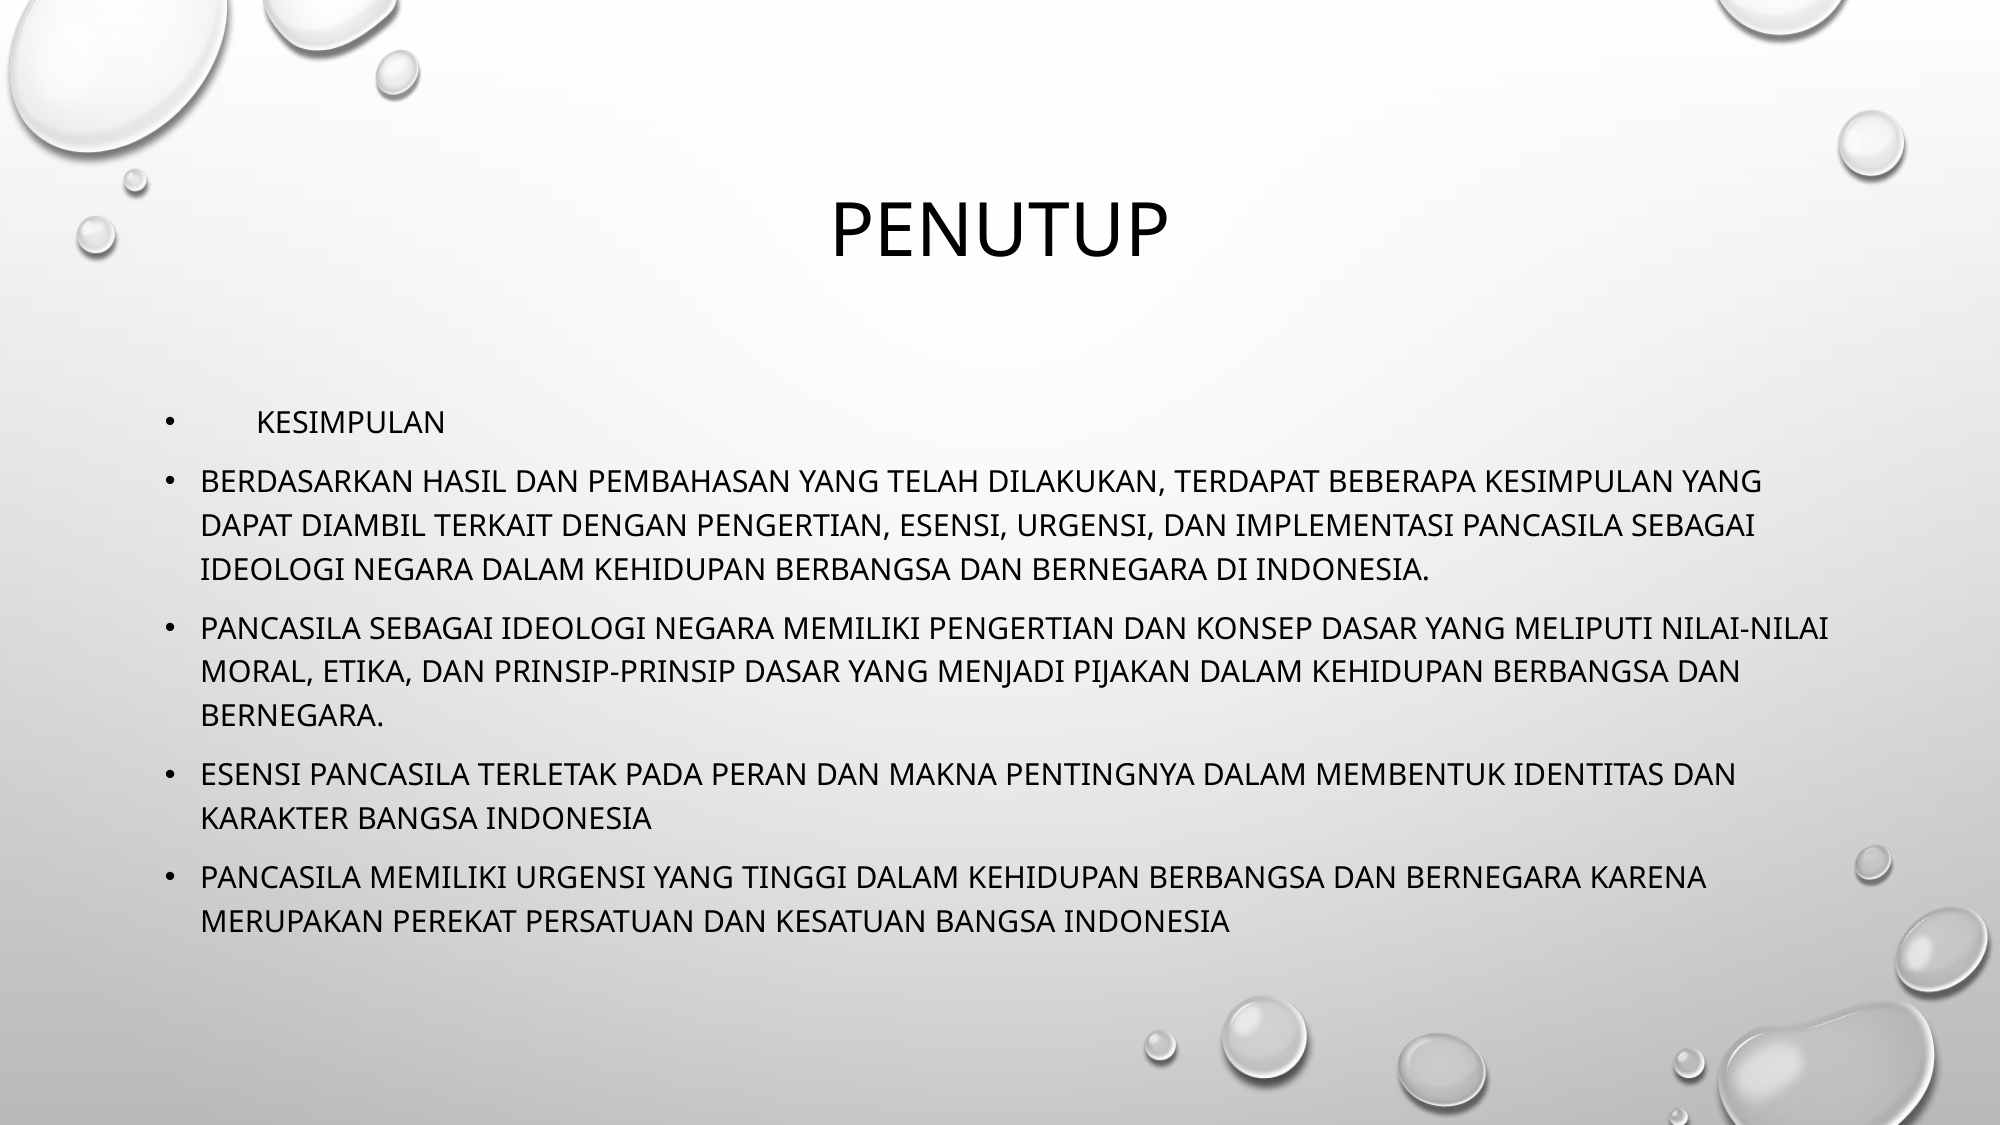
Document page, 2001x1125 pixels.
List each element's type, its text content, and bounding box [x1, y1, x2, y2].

title PENUTUP [149, 101, 1851, 364]
list Kesimpulan Berdasarkan hasil dan pembahasan yang telah dilakukan, terdapat beberapa kesimpulan yang dapat diambil terkait dengan pengertian, esensi, urgensi, dan implementasi Pancasila sebagai ideologi negara dalam kehidupan berbangsa dan bernegara di Indonesia. Pancasila sebagai ideologi negara memiliki pengertian dan konsep dasar yang meliputi nilai-nilai moral, etika, dan prinsip-prinsip dasar yang menjadi pijakan dalam kehidupan berbangsa dan bernegara. esensi Pancasila terletak pada peran dan makna pentingnya dalam membentuk identitas dan karakter bangsa Indonesia Pancasila memiliki urgensi yang tinggi dalam kehidupan berbangsa dan bernegara karena merupakan perekat persatuan dan kesatuan bangsa Indonesia [149, 388, 1850, 950]
picture [0, 0, 2000, 1125]
